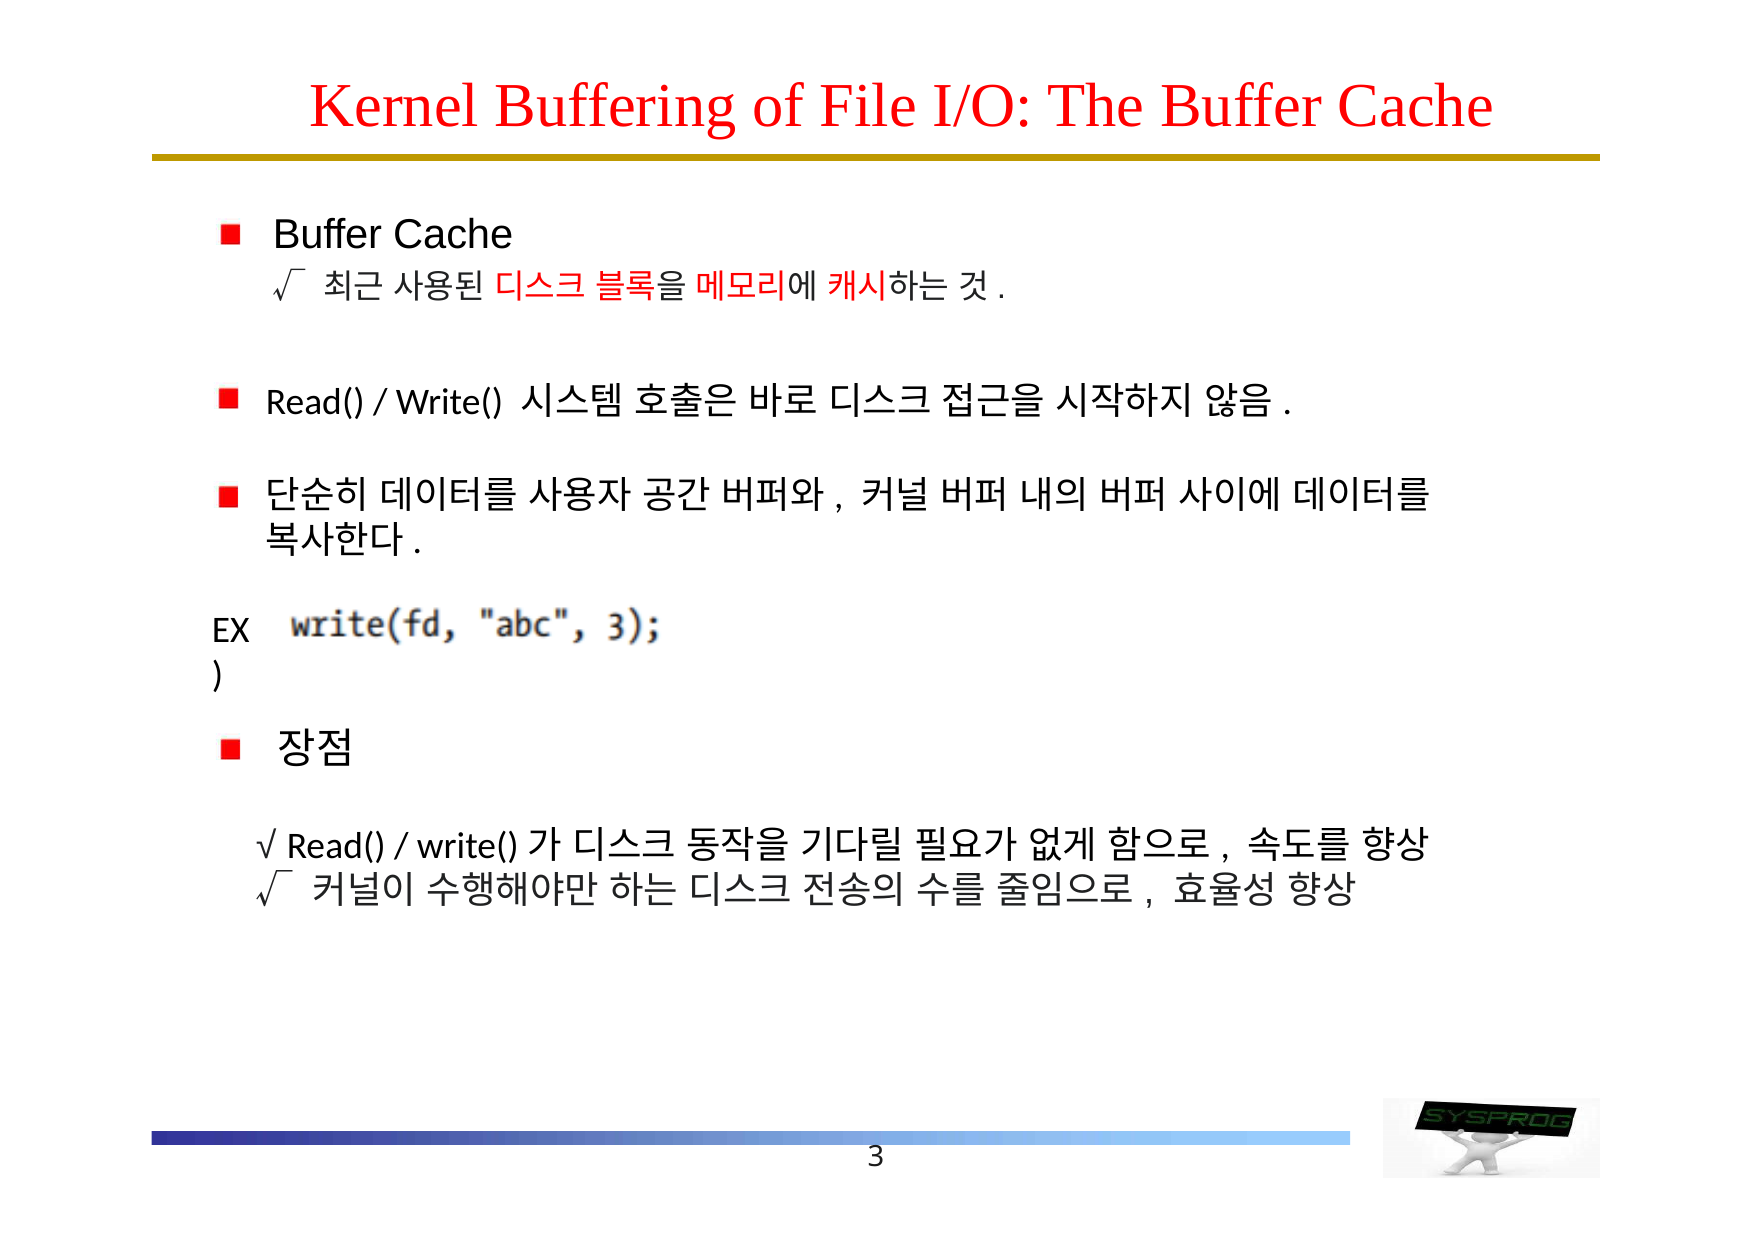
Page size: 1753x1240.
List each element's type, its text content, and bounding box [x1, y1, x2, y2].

text_box [215, 733, 241, 760]
text_box [215, 218, 241, 245]
text_box 장점 √ Read() / write()가 디스크 동작을 기다릴 필요가 없게 함으로, 속도를 향상 √ 커널이 수행해야만 하는 디스크 전송의 수를 줄임으로, 효율성 향상 [241, 714, 1679, 919]
text_box 단순히 데이터를 사용자 공간 버퍼와, 커널 버퍼 내의 버퍼 사이에 데이터를 복사한다. [250, 463, 1469, 569]
text_box 3 [863, 1143, 889, 1177]
text_box [213, 481, 239, 508]
text_box EX) [197, 597, 271, 703]
picture [1383, 1098, 1600, 1178]
text_box Buffer Cache √ 최근 사용된 디스크 블록을 메모리에 캐시하는 것. [270, 198, 1314, 369]
picture [240, 581, 803, 674]
picture [151, 1131, 1351, 1145]
title Kernel Buffering of File I/O: The Buffer Cache [307, 62, 1509, 272]
text_box [213, 382, 239, 409]
text_box Read() / Write() 시스템 호출은 바로 디스크 접근을 시작하지 않음. [250, 369, 1514, 475]
